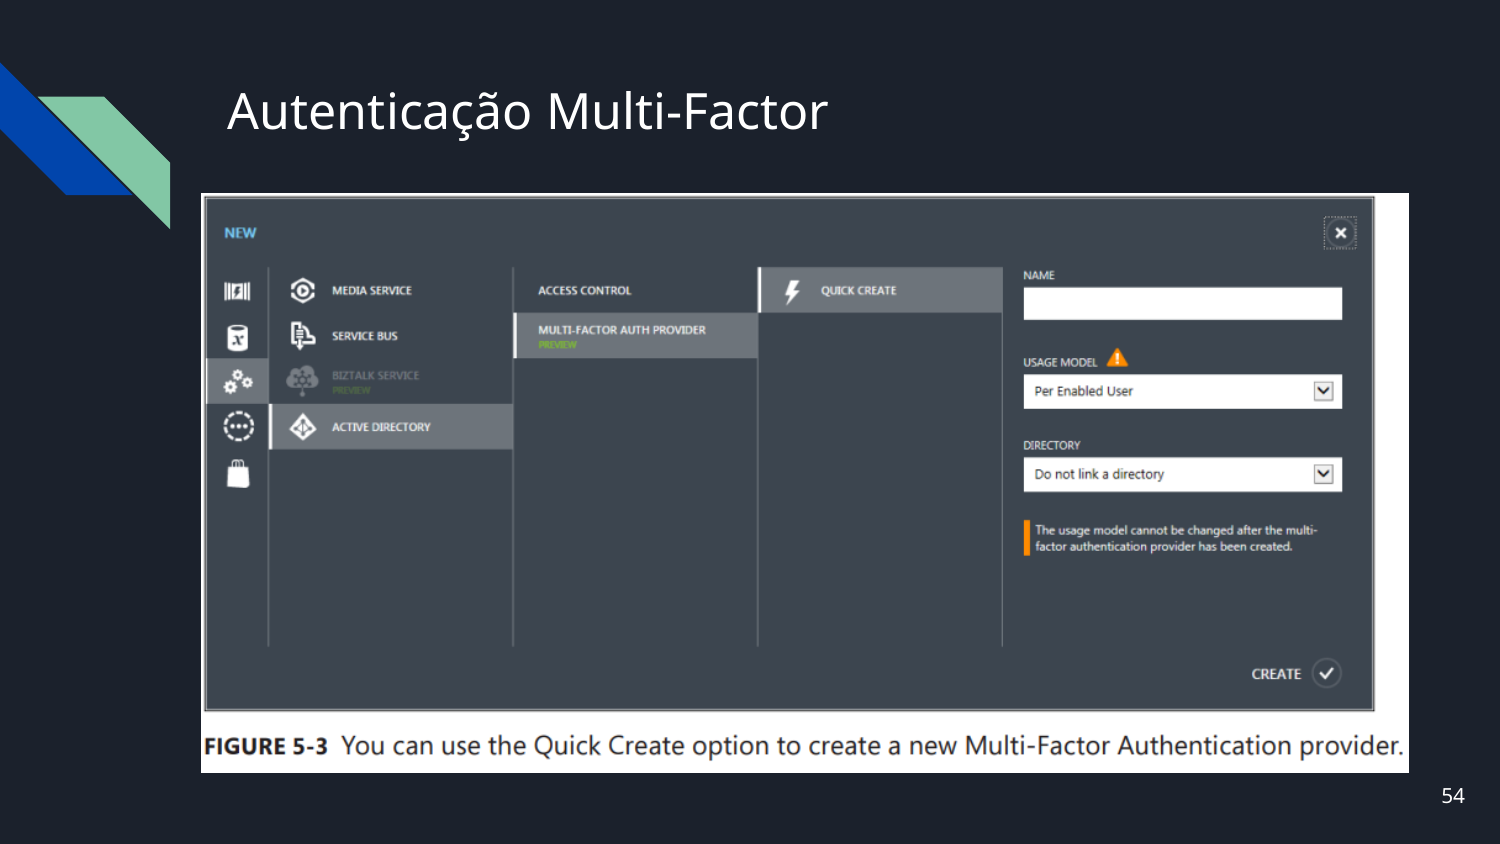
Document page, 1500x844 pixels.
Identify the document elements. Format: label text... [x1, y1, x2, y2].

slide_number ‹#› [1389, 764, 1480, 830]
title Autenticação Multi-Factor [212, 64, 1368, 192]
picture [201, 193, 1409, 774]
